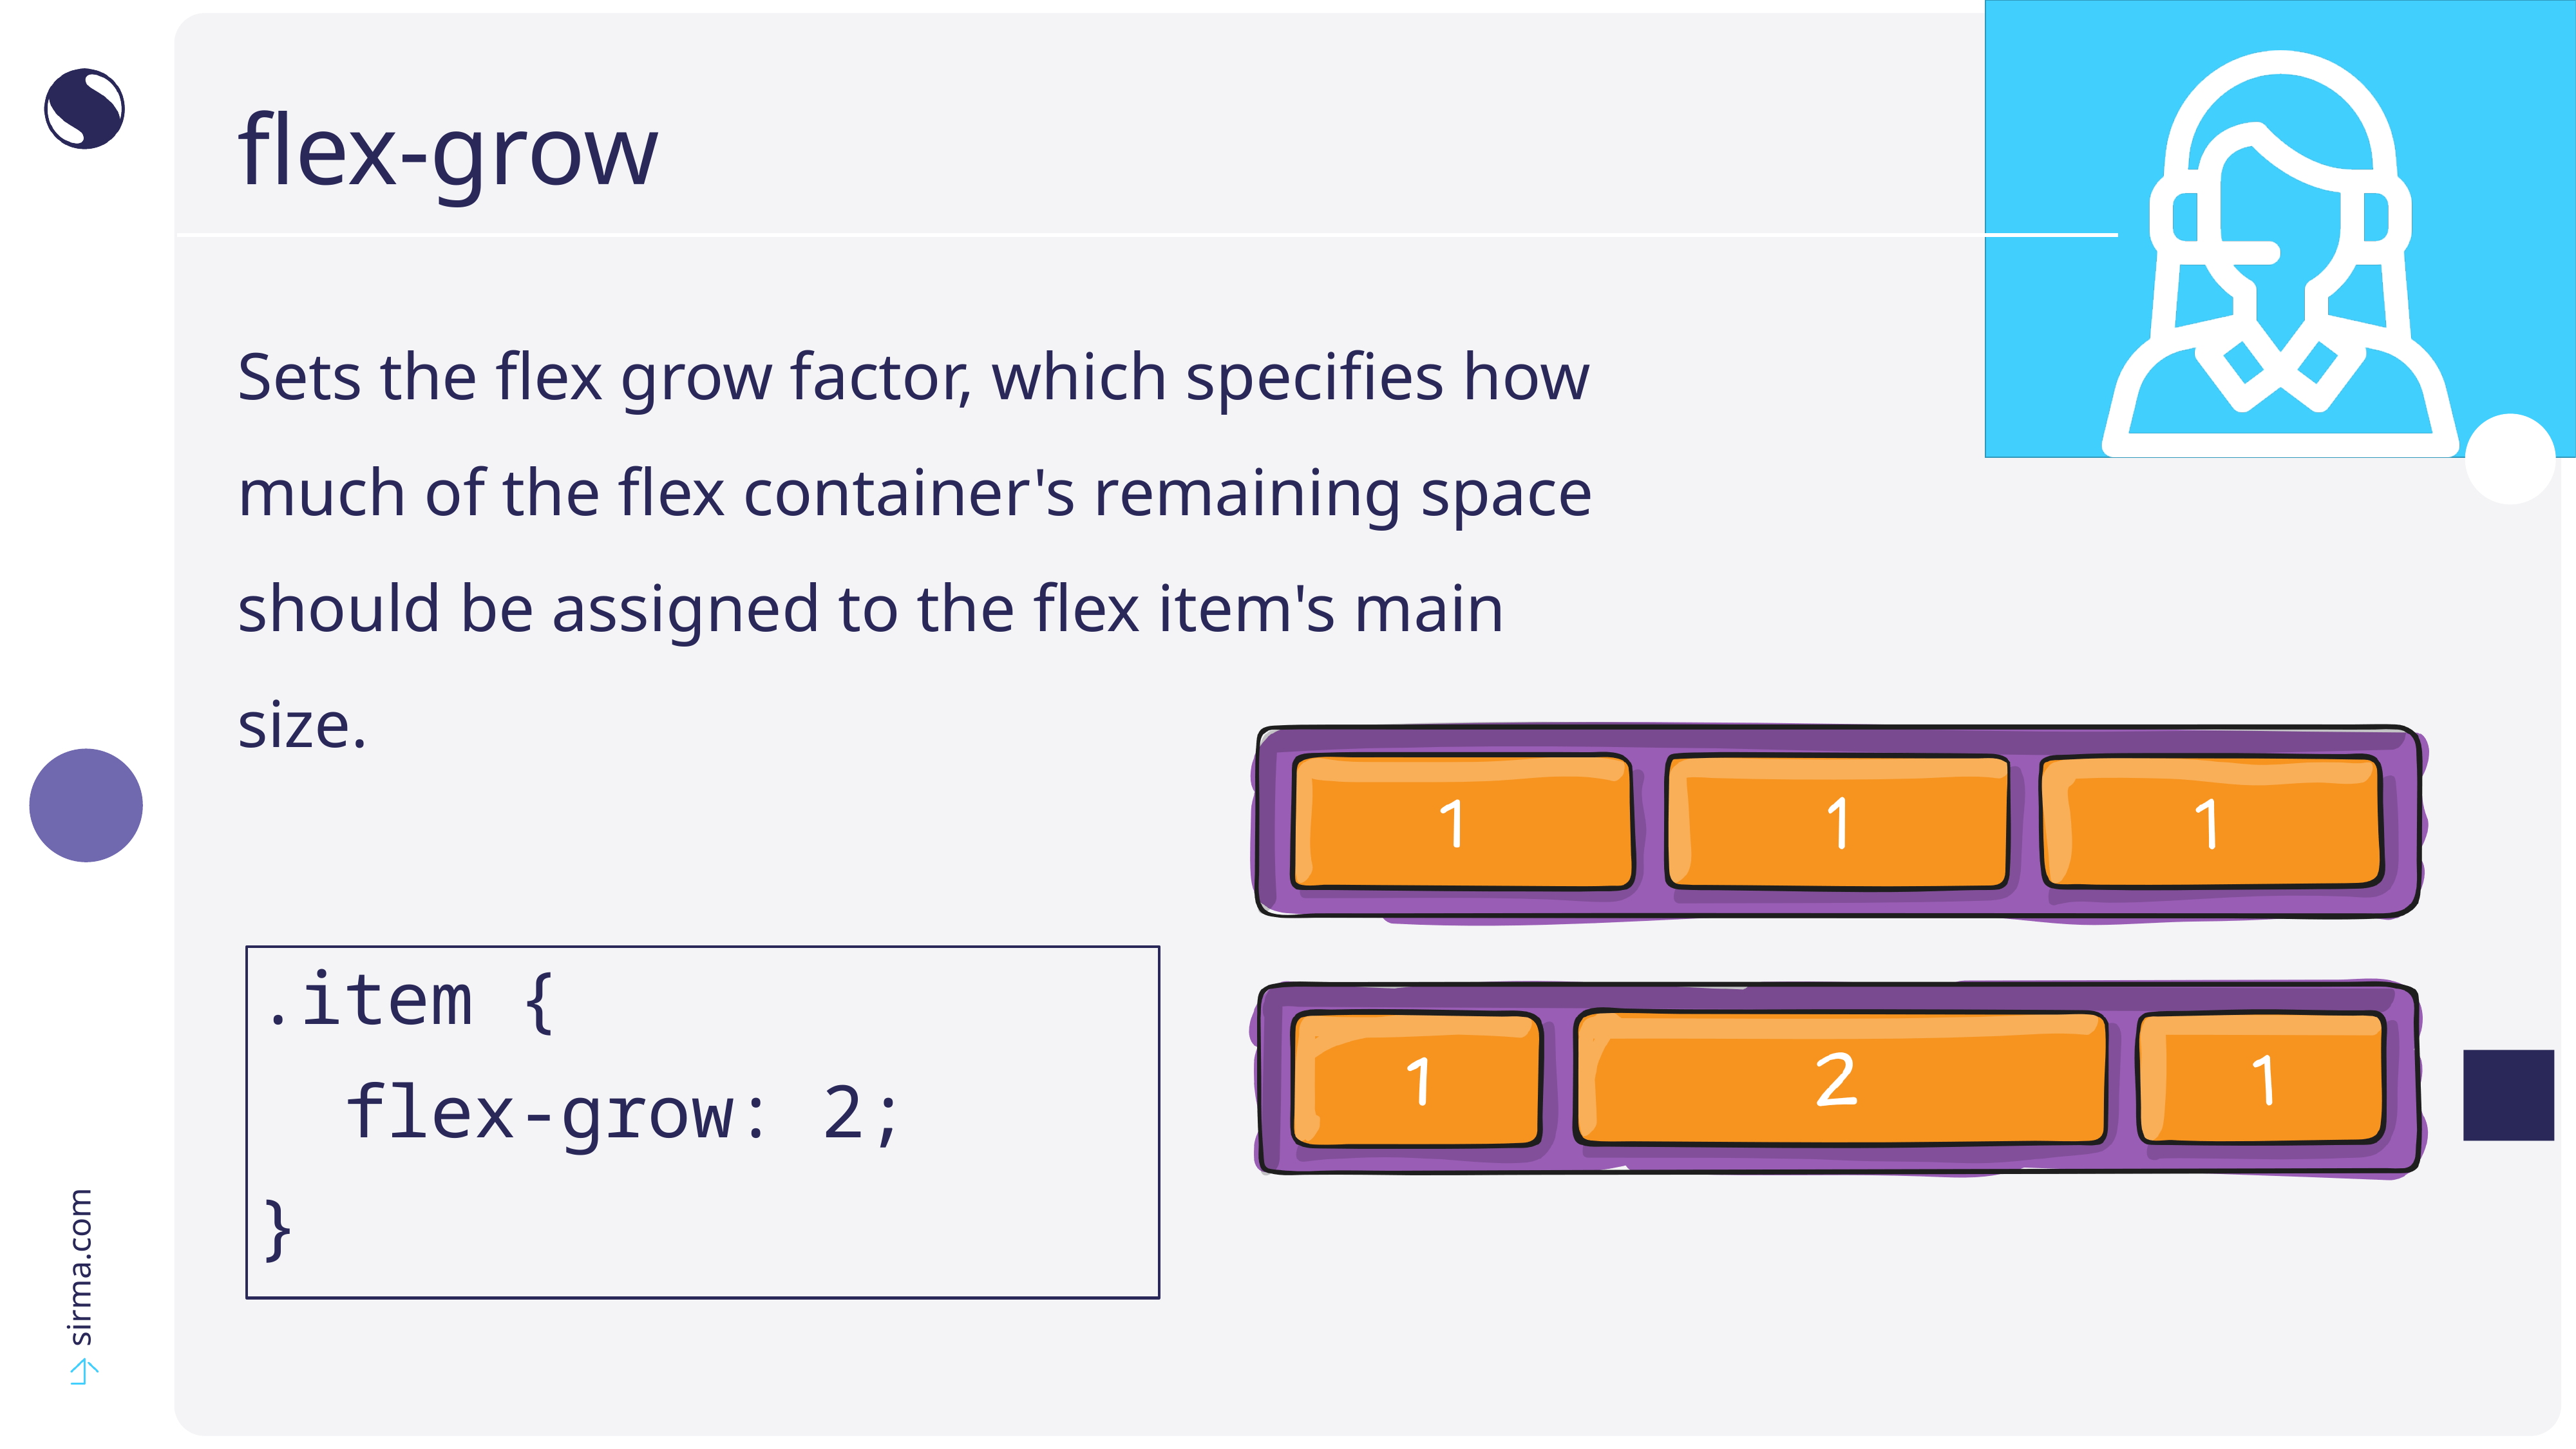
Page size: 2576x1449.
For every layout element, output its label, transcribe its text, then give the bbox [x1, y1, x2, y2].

picture [44, 68, 125, 149]
picture [70, 1358, 99, 1385]
list Sets the flex grow factor, which specifies how much of the flex container's remaining space should be assigned to the flex item's main size. [227, 292, 1615, 1342]
text_box .item { flex-grow: 2; } [247, 946, 1159, 1298]
title flex-grow [227, 77, 2118, 230]
picture [1240, 663, 2446, 1230]
picture [2077, 50, 2485, 457]
